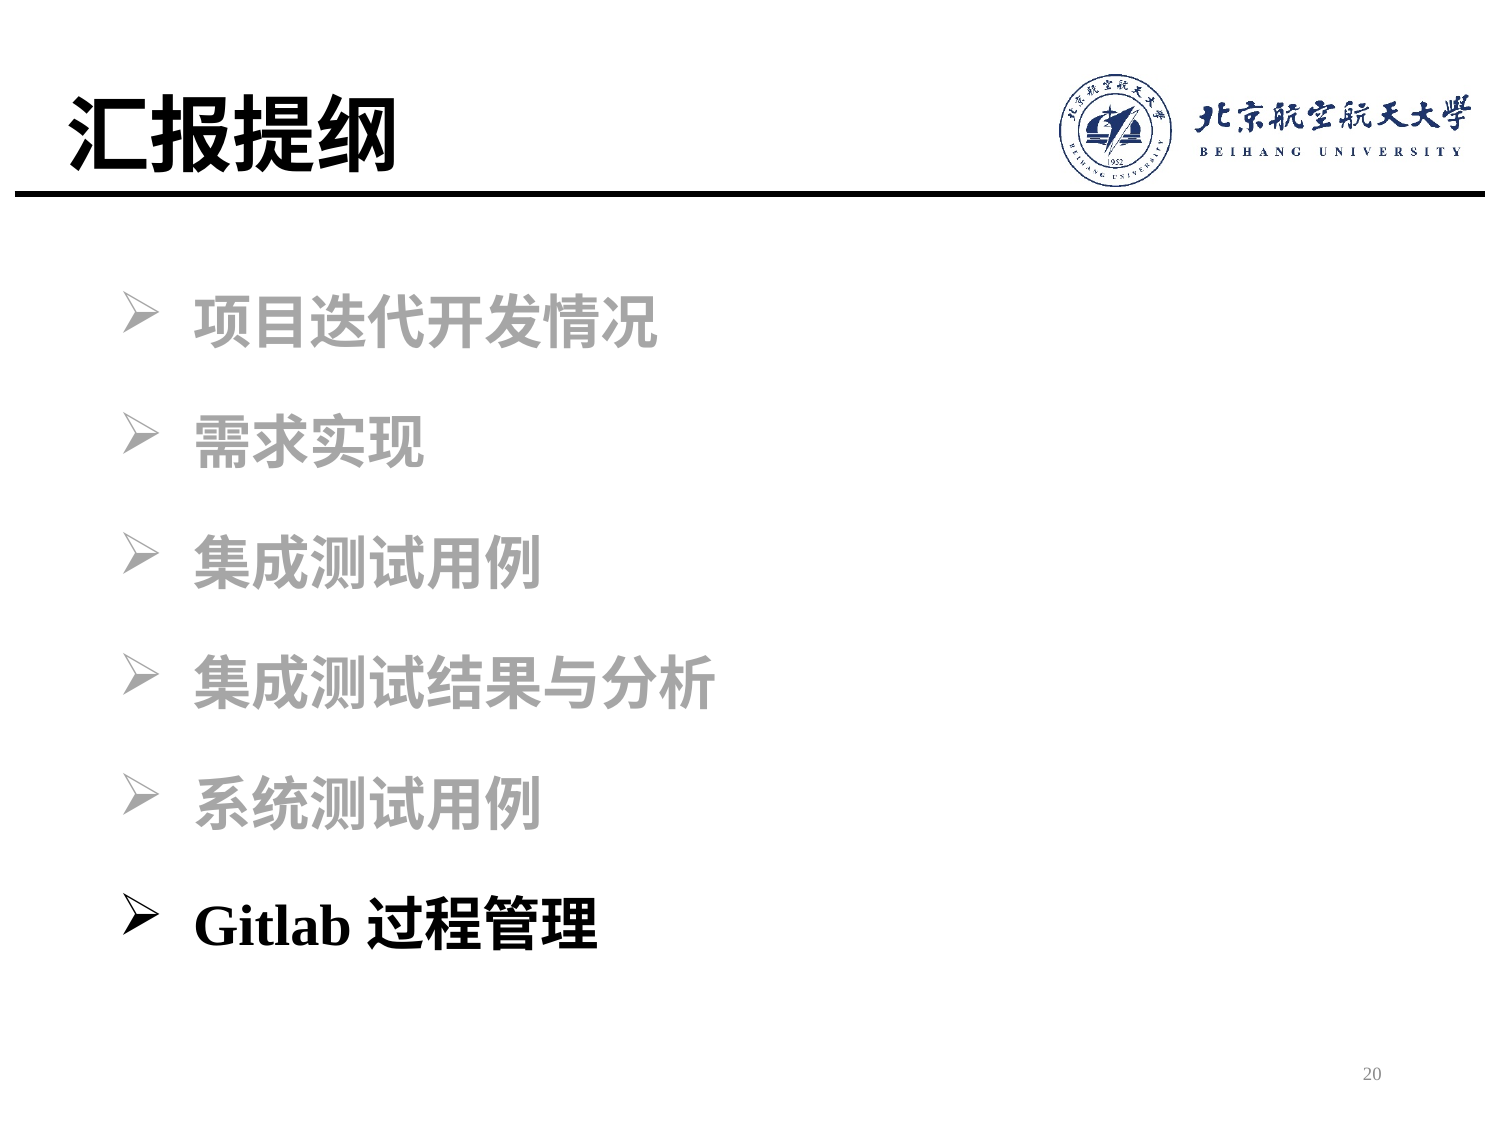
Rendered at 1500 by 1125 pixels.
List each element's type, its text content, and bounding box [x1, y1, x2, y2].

slide_number 20 [1059, 1042, 1397, 1103]
title 汇报提纲 [51, 59, 1346, 219]
picture [1346, 74, 1471, 187]
list 项目迭代开发情况 需求实现 集成测试用例 集成测试结果与分析 系统测试用例 Gitlab过程管理 [103, 242, 1397, 995]
